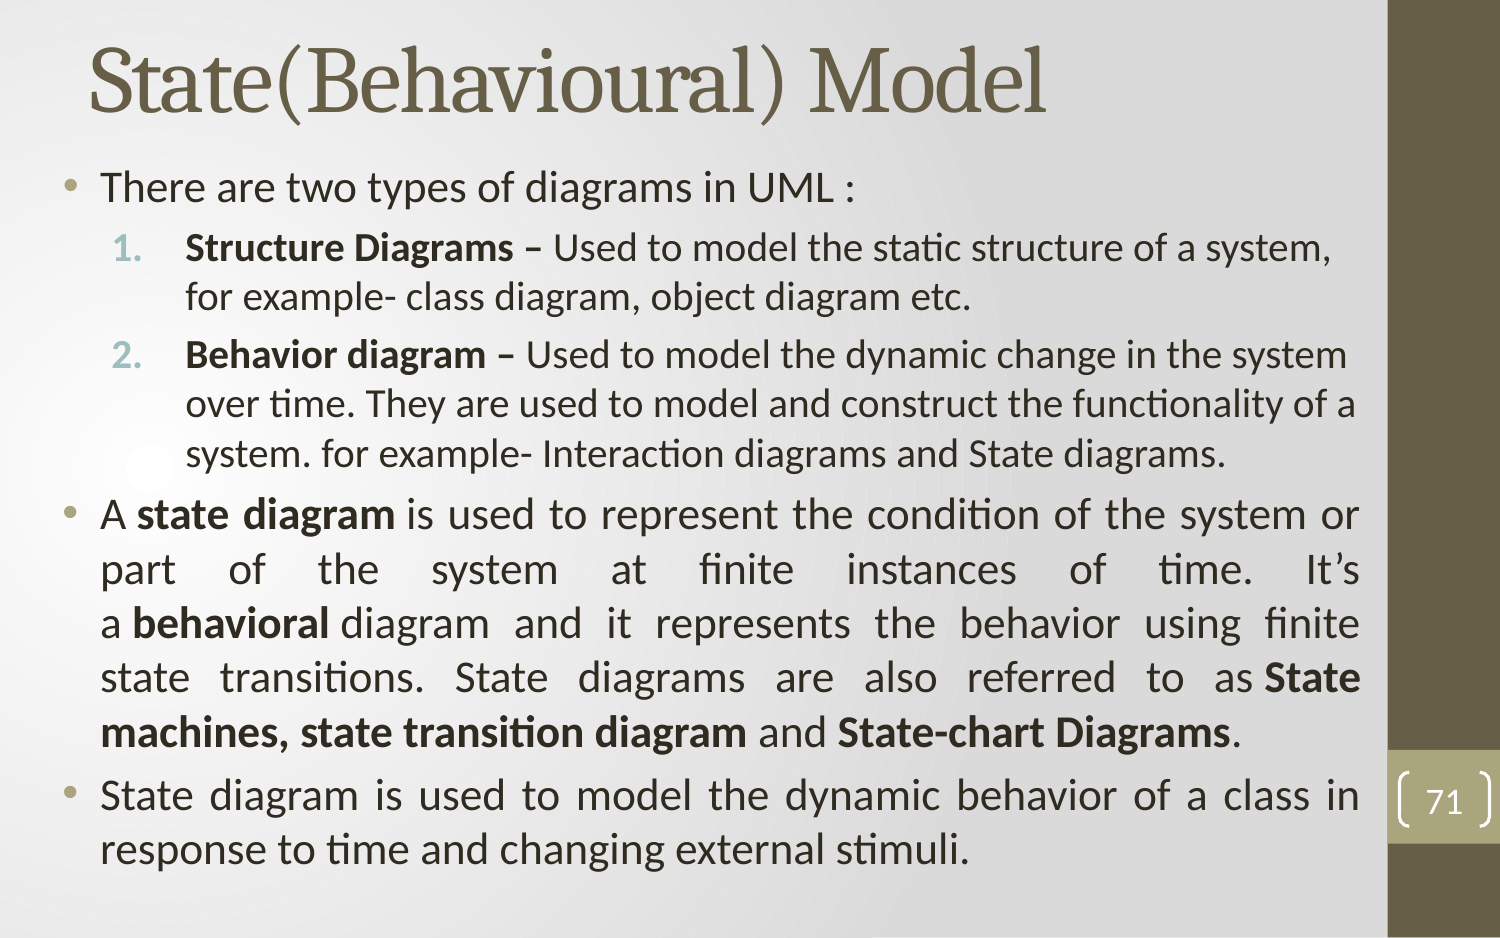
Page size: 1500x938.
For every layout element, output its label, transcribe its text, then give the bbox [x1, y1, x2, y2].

list There are two types of diagrams in UML : Structure Diagrams – Used to model the static structure of a system, for example- class diagram, object diagram etc. Behavior diagram – Used to model the dynamic change in the system over time. They are used to model and construct the functionality of a system. for example- Interaction diagrams and State diagrams. A state diagram is used to represent the condition of the system or part of the system at finite instances of time. It’s a behavioral diagram and it represents the behavior using finite state transitions. State diagrams are also referred to as State machines, state transition diagram and State-chart Diagrams. State diagram is used to model the dynamic behavior of a class in response to time and changing external stimuli. [29, 149, 1377, 938]
slide_number 71 [1397, 770, 1492, 828]
title State(Behavioural) Model [75, 0, 1325, 149]
